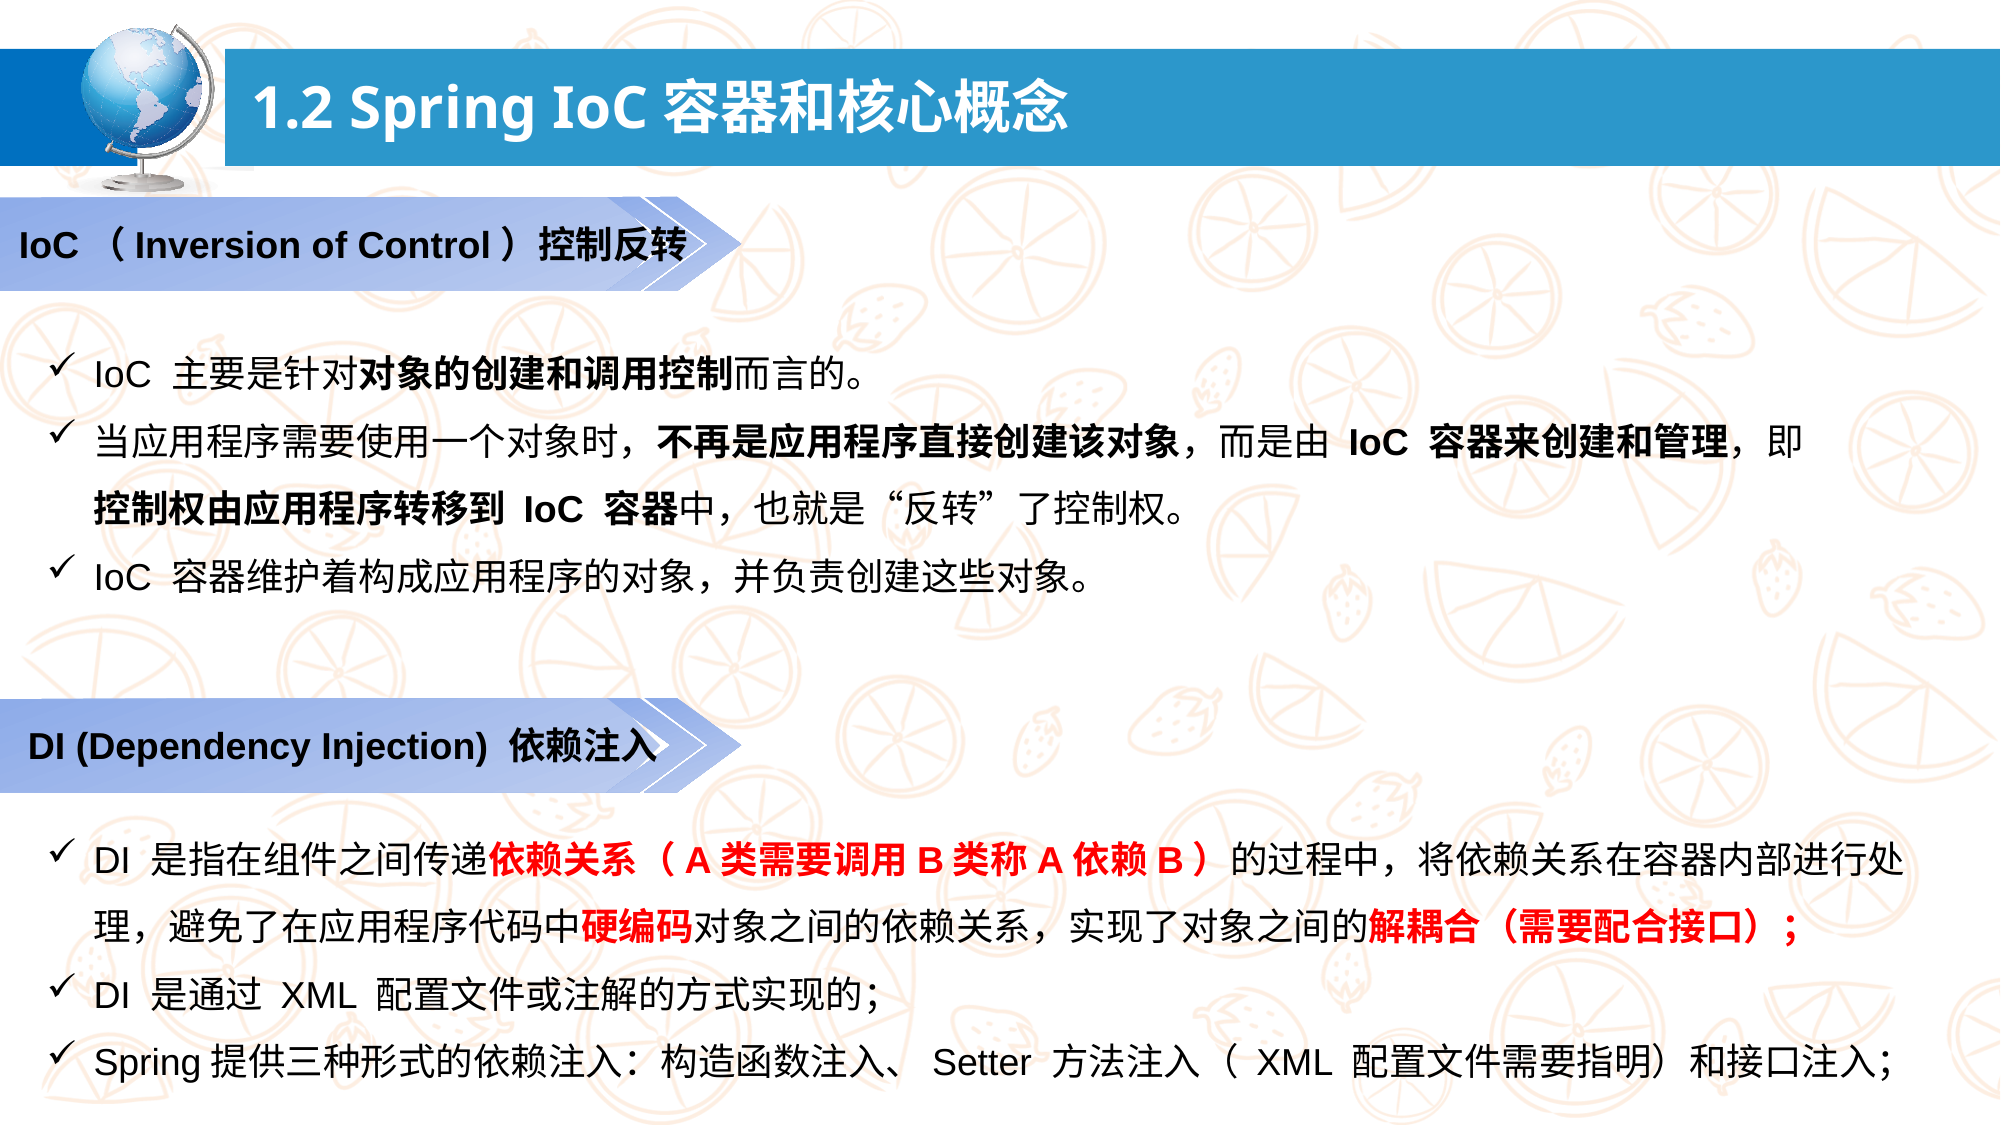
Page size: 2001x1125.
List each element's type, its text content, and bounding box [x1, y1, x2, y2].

text_box DI 是指在组件之间传递依赖关系（A类需要调用B类称A依赖B）的过程中，将依赖关系在容器内部进行处理，避免了在应用程序代码中硬编码对象之间的依赖关系，实现了对象之间的解耦合（需要配合接口）； DI 是通过 XML 配置文件或注解的方式实现的； Spring提供三种形式的依赖注入：构造函数注入、Setter 方法注入（ XML 配置文件需要指明）和接口注入； [31, 805, 1924, 1091]
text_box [0, 196, 741, 291]
picture [0, 0, 2001, 1125]
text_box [0, 697, 741, 793]
text_box IoC 主要是针对对象的创建和调用控制而言的。 当应用程序需要使用一个对象时，不再是应用程序直接创建该对象，而是由 IoC 容器来创建和管理，即控制权由应用程序转移到 IoC 容器中，也就是“反转”了控制权。 IoC 容器维护着构成应用程序的对象，并负责创建这些对象。 [31, 320, 1847, 605]
title 1.2 Spring IoC容器和核心概念 [236, 57, 1961, 161]
